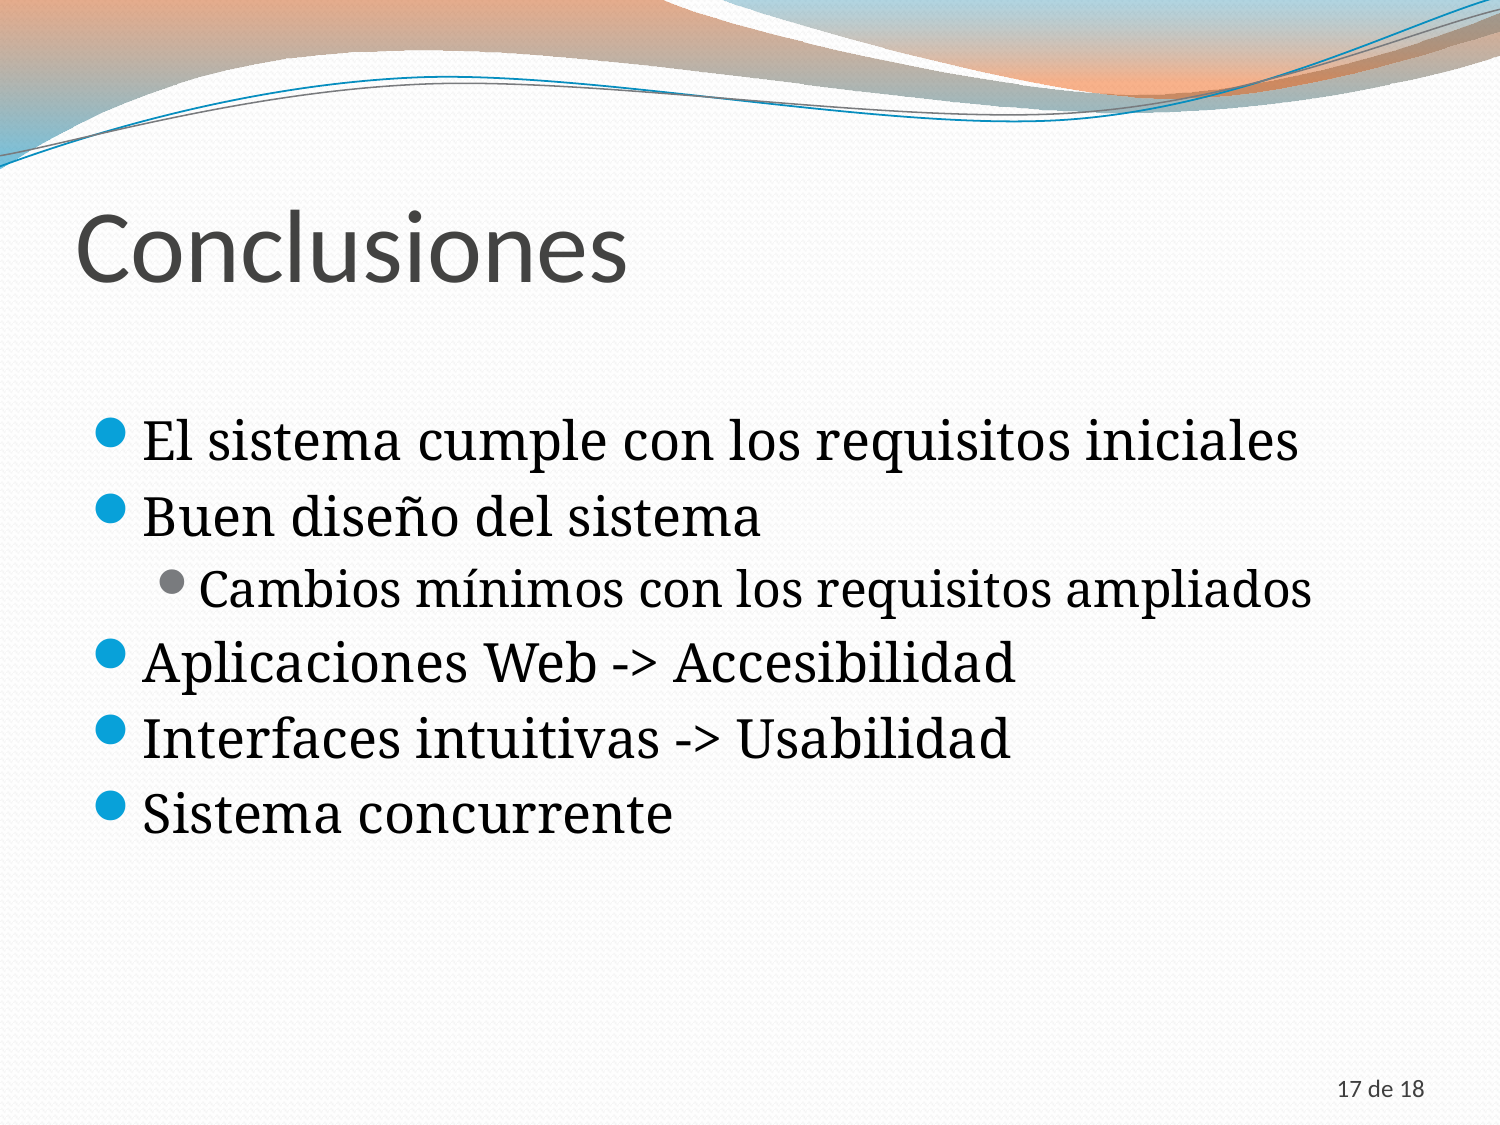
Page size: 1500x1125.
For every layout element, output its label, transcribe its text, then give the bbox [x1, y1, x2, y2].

list El sistema cumple con los requisitos iniciales Buen diseño del sistema Cambios mínimos con los requisitos ampliados Aplicaciones Web -> Accesibilidad Interfaces intuitivas -> Usabilidad Sistema concurrente [76, 399, 1427, 1120]
slide_number 17 de 18 [1299, 1042, 1425, 1103]
title Conclusiones [75, 115, 1425, 303]
